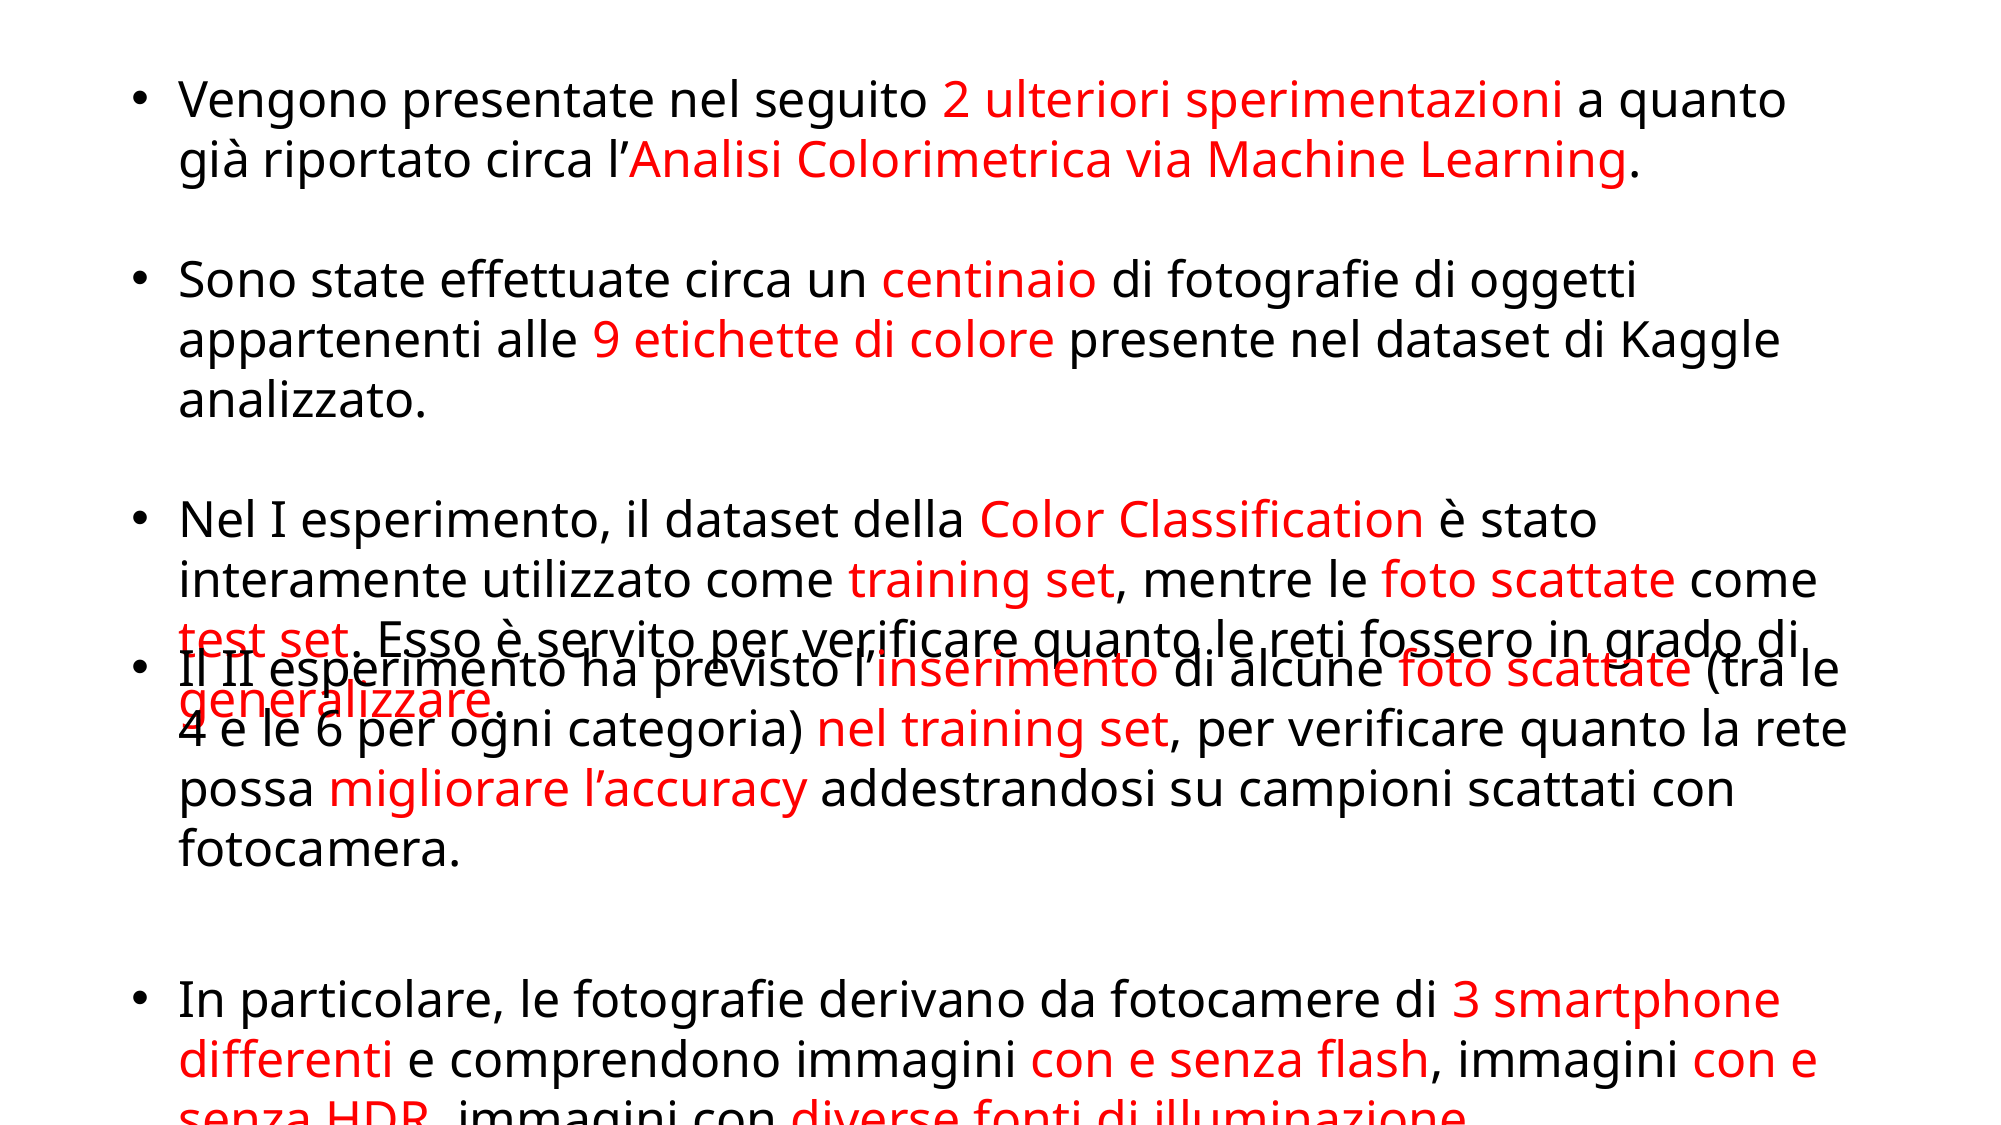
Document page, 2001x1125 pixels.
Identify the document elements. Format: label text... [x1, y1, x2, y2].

text_box Il II esperimento ha previsto l’inserimento di alcune foto scattate (tra le 4 e le 6 per ogni categoria) nel training set, per verificare quanto la rete possa migliorare l’accuracy addestrandosi su campioni scattati con fotocamera. [116, 629, 1884, 885]
text_box Vengono presentate nel seguito 2 ulteriori sperimentazioni a quanto già riportato circa l’Analisi Colorimetrica via Machine Learning. Sono state effettuate circa un centinaio di fotografie di oggetti appartenenti alle 9 etichette di colore presente nel dataset di Kaggle analizzato. Nel I esperimento, il dataset della Color Classification è stato interamente utilizzato come training set, mentre le foto scattate come test set. Esso è servito per verificare quanto le reti fossero in grado di generalizzare. In particolare, le fotografie derivano da fotocamere di 3 smartphone differenti e comprendono immagini con e senza flash, immagini con e senza HDR, immagini con diverse fonti di illuminazione. [116, 59, 1884, 629]
text_box Vengono presentate nel seguito 2 ulteriori sperimentazioni a quanto già riportato circa l’Analisi Colorimetrica via Machine Learning. Sono state effettuate circa un centinaio di fotografie di oggetti appartenenti alle 9 etichette di colore presente nel dataset di Kaggle analizzato. Nel I esperimento, il dataset della Color Classification è stato interamente utilizzato come training set, mentre le foto scattate come test set. Esso è servito per verificare quanto le reti fossero in grado di generalizzare. In particolare, le fotografie derivano da fotocamere di 3 smartphone differenti e comprendono immagini con e senza flash, immagini con e senza HDR, immagini con diverse fonti di illuminazione. [116, 885, 1884, 1125]
